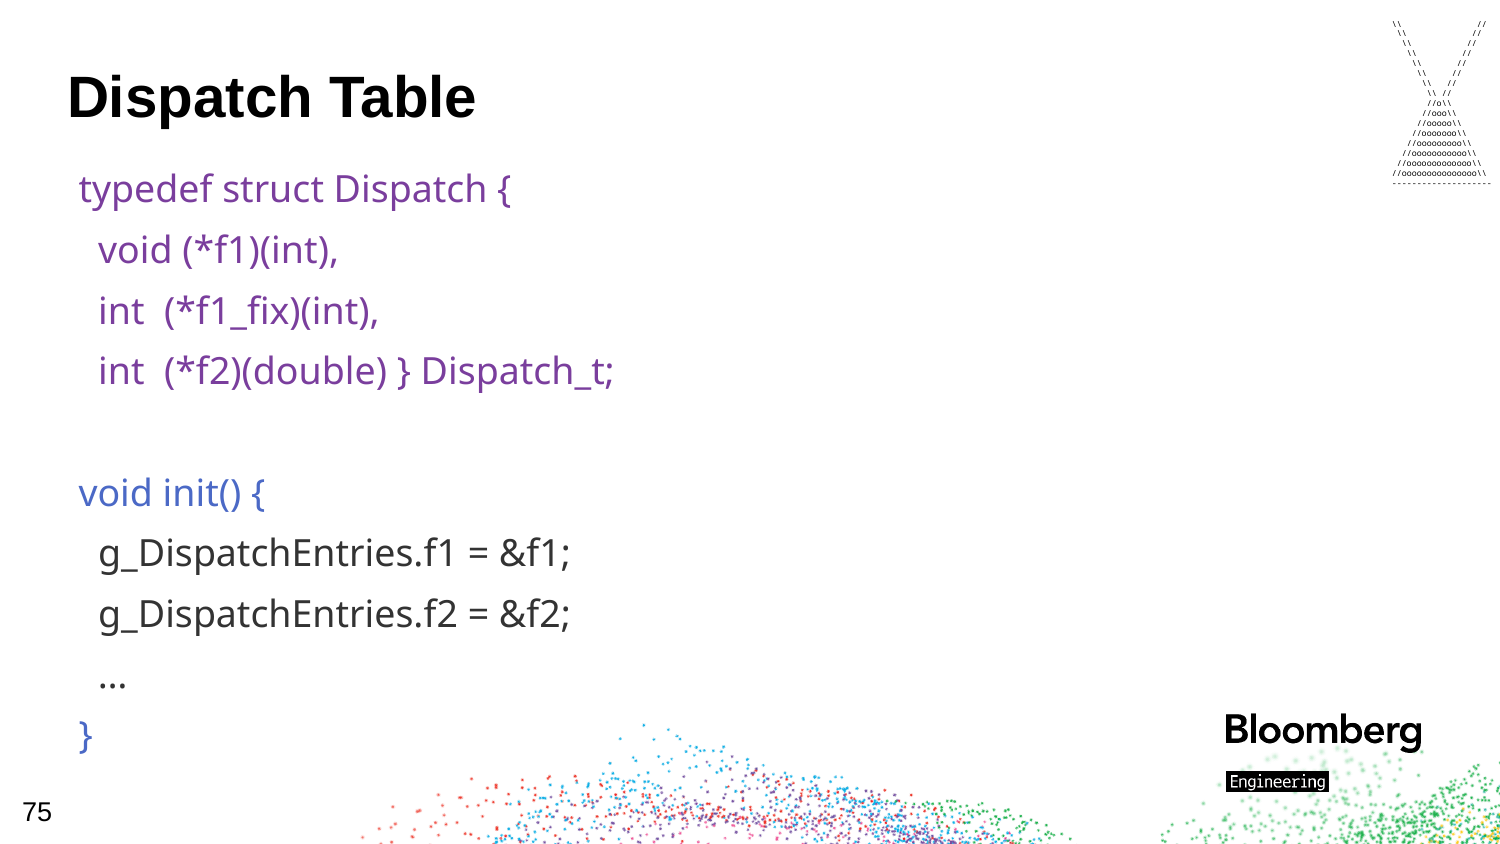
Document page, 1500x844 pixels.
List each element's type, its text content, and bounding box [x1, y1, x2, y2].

title Dispatch Table [67, 58, 1346, 120]
text_box \\ // \\ // \\ // \\ // \\ // \\ // \\ // \\ // //o\\ //ooo\\ //ooooo\\ //ooooooo\\ //ooooooooo\\ //ooooooooooo\\ //ooooooooooooo\\ //ooooooooooooooo\\ -------------------- [1377, 11, 1500, 196]
list typedef struct Dispatch { void (*f1)(int), int (*f1_fix)(int), int (*f2)(double) } Dispatch_t; void init() { g_DispatchEntries.f1 = &f1; g_DispatchEntries.f2 = &f2; … } [67, 143, 1479, 667]
picture [337, 713, 1500, 844]
slide_number 75 [0, 779, 68, 844]
